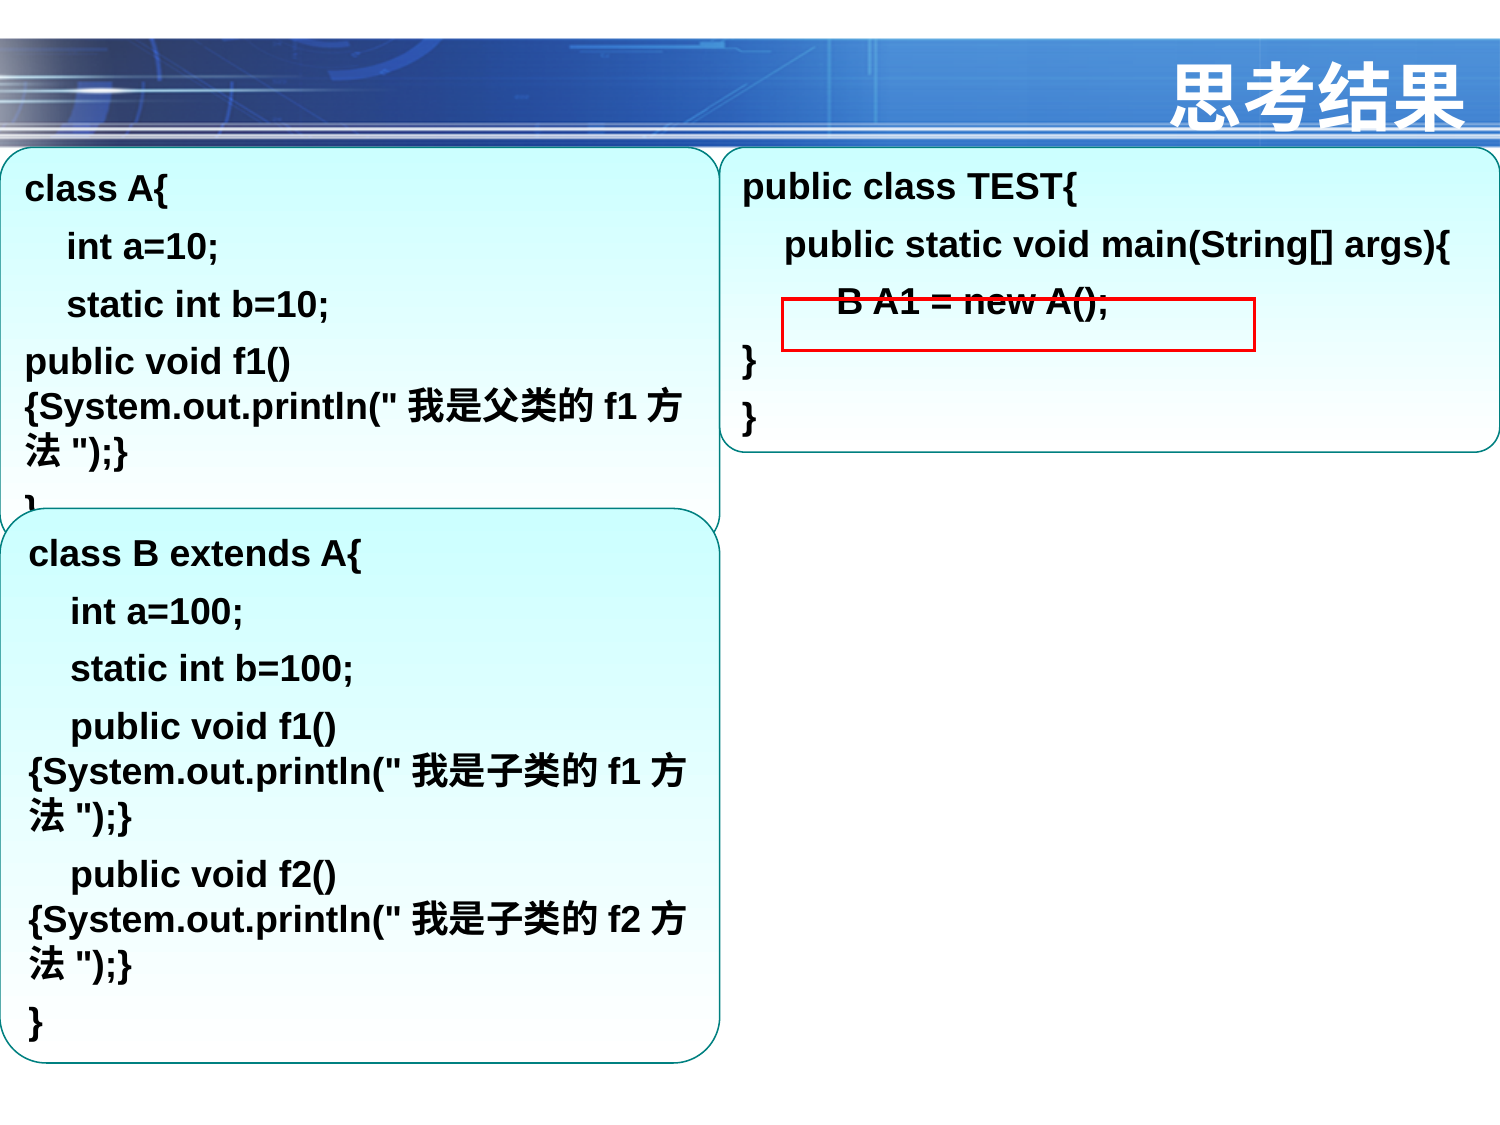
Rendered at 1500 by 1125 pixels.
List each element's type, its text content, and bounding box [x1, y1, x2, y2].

text_box public class TEST{ public static void main(String[] args){ B A1 = new A(); } } [719, 147, 1500, 453]
text_box class A{ int a=10; static int b=10; public void f1(){System.out.println("我是父类的f1方法");} } [0, 147, 720, 532]
title 思考结果 [269, 42, 1483, 136]
text_box class B extends A{ int a=100; static int b=100; public void f1() {System.out.println("我是子类的f1方法");} public void f2() {System.out.println("我是子类的f2方法");} } [0, 508, 720, 1063]
text_box [782, 298, 1255, 351]
